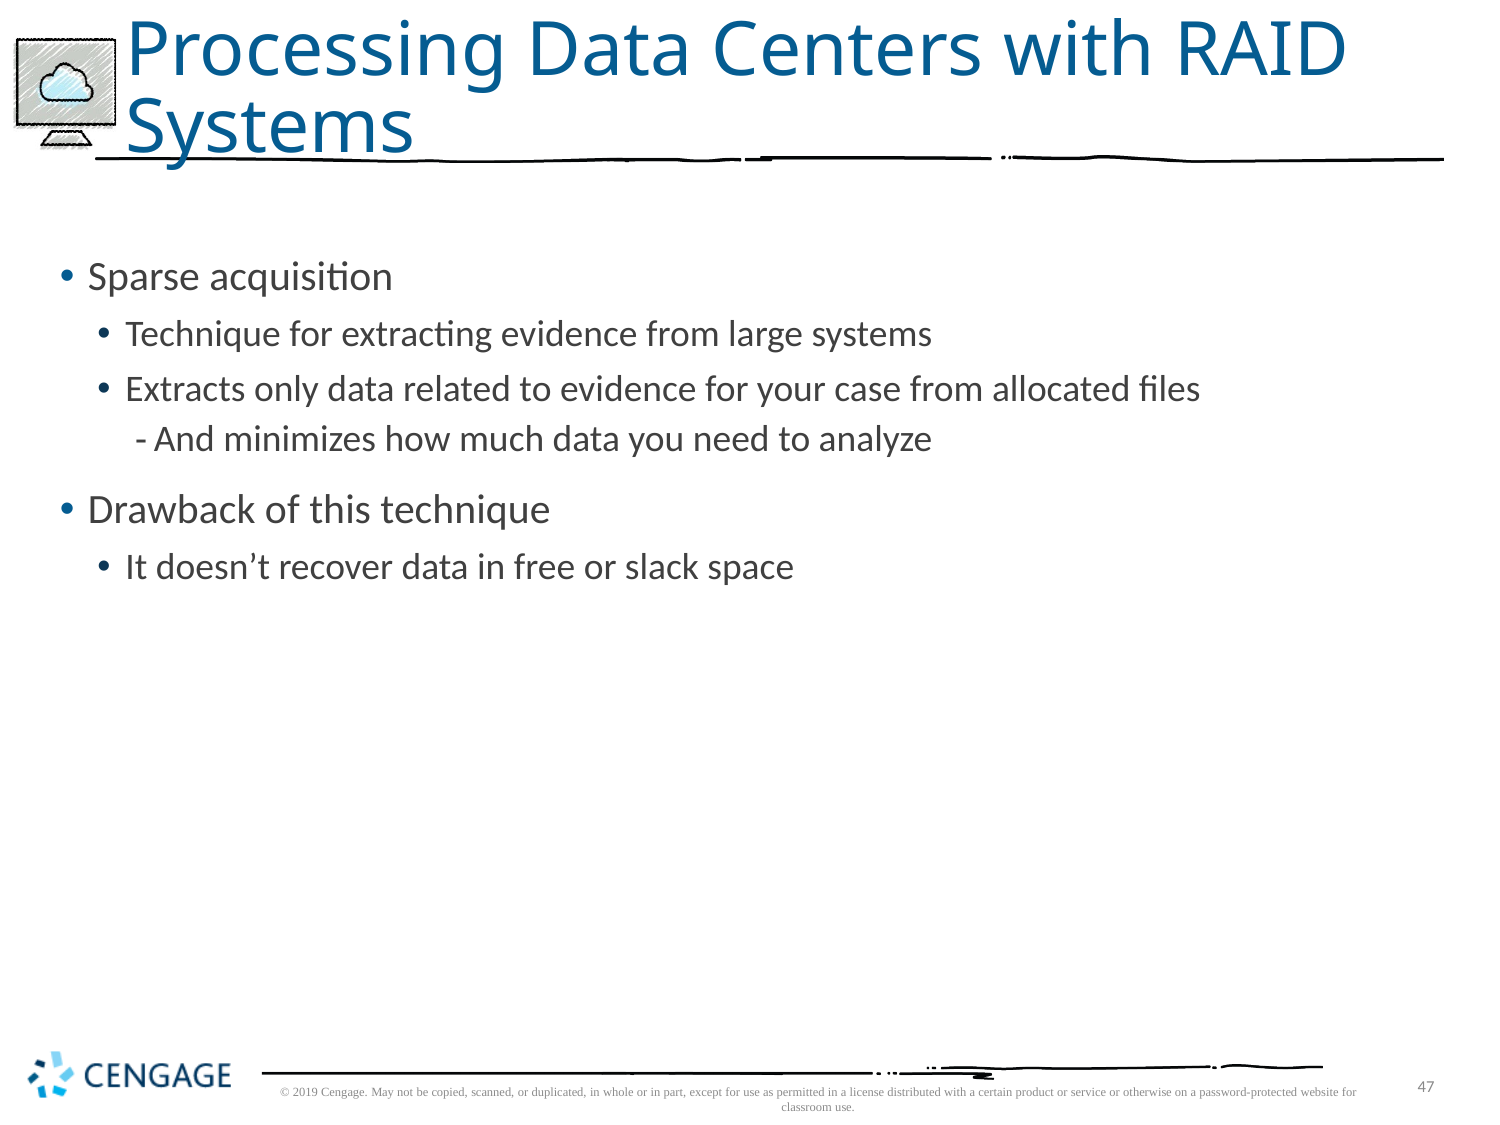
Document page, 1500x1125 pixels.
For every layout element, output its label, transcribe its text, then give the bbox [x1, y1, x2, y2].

list Sparse acquisition Technique for extracting evidence from large systems Extracts only data related to evidence for your case from allocated files And minimizes how much data you need to analyze Drawback of this technique It doesn’t recover data in free or slack space [59, 252, 1441, 594]
title Processing Data Centers with RAID Systems [125, 66, 1442, 116]
picture [7, 1037, 244, 1111]
picture [95, 155, 1444, 163]
picture [261, 1064, 1323, 1079]
footer © 2019 Cengage. May not be copied, scanned, or duplicated, in whole or in part, except for use as permitted in a license distributed with a certain product or service or otherwise on a password-protected website for classroom use. [261, 1079, 1375, 1120]
picture [12, 36, 117, 151]
